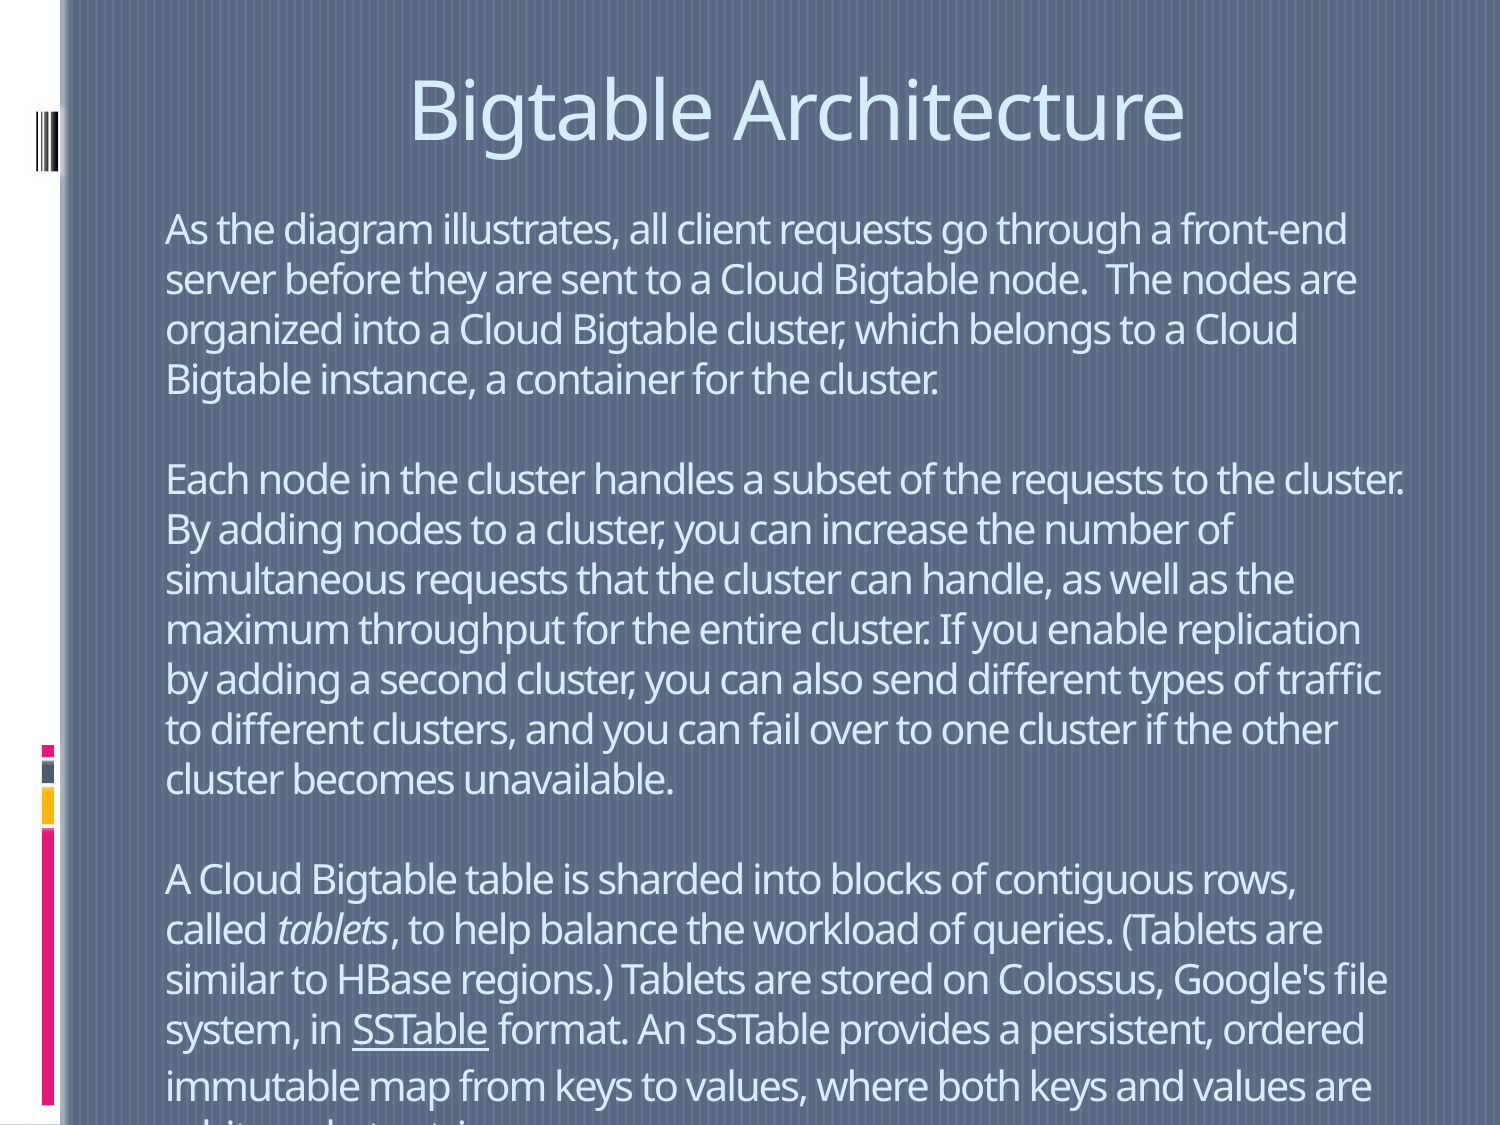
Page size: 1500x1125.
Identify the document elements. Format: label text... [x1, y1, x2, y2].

title Bigtable Architecture As the diagram illustrates, all client requests go through a front-end server before they are sent to a Cloud Bigtable node. The nodes are organized into a Cloud Bigtable cluster, which belongs to a Cloud Bigtable instance, a container for the cluster. Each node in the cluster handles a subset of the requests to the cluster. By adding nodes to a cluster, you can increase the number of simultaneous requests that the cluster can handle, as well as the maximum throughput for the entire cluster. If you enable replication by adding a second cluster, you can also send different types of traffic to different clusters, and you can fail over to one cluster if the other cluster becomes unavailable. A Cloud Bigtable table is sharded into blocks of contiguous rows, called tablets, to help balance the workload of queries. (Tablets are similar to HBase regions.) Tablets are stored on Colossus, Google's file system, in SSTable format. An SSTable provides a persistent, ordered immutable map from keys to values, where both keys and values are arbitrary byte strings. [150, 50, 1425, 175]
